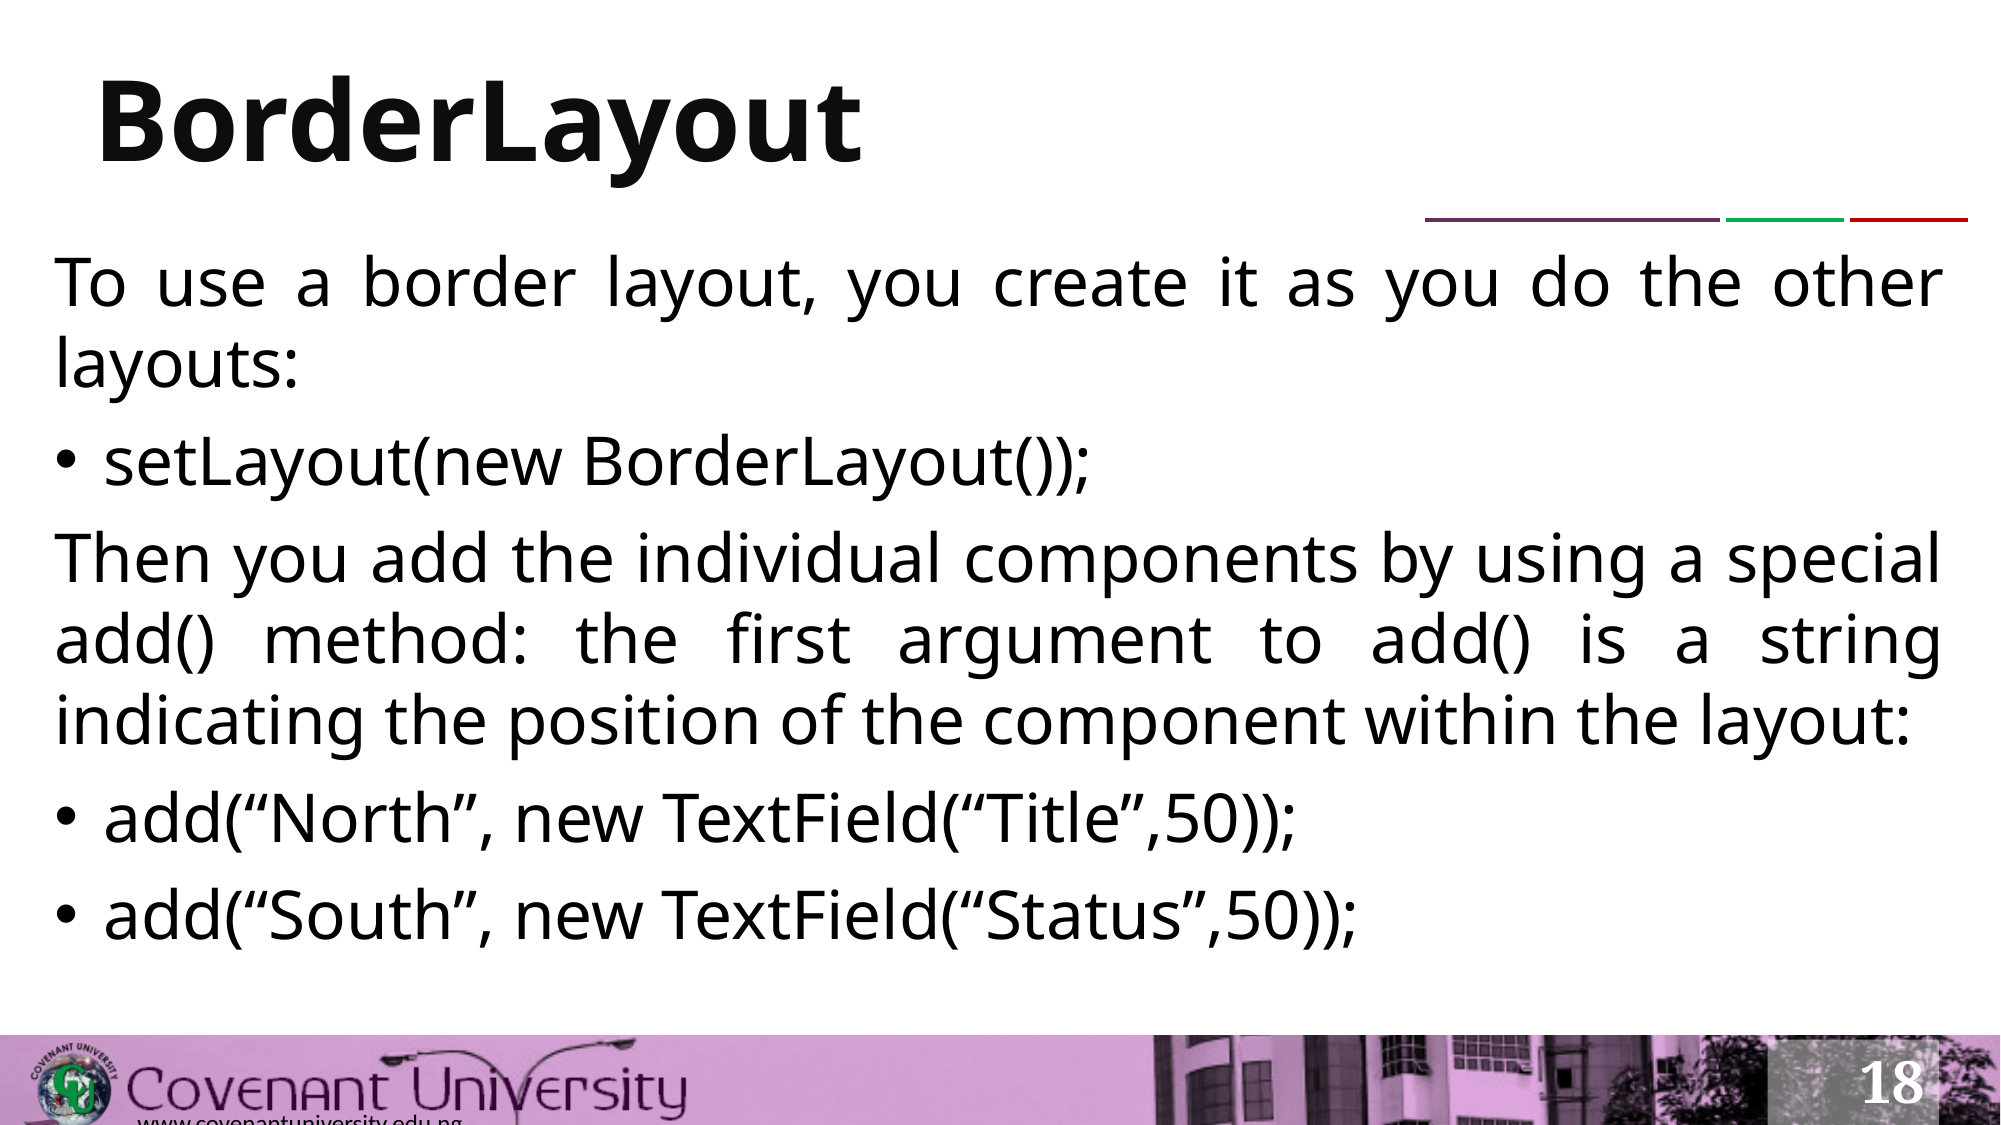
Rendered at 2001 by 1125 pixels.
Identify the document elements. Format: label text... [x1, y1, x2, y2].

list To use a border layout, you create it as you do the other layouts: setLayout(new BorderLayout()); Then you add the individual components by using a special add() method: the first argument to add() is a string indicating the position of the component within the layout: add(“North”, new TextField(“Title”,50)); add(“South”, new TextField(“Status”,50)); [39, 231, 1961, 1024]
title BorderLayout [74, 20, 2000, 213]
picture [23, 1036, 1071, 1125]
